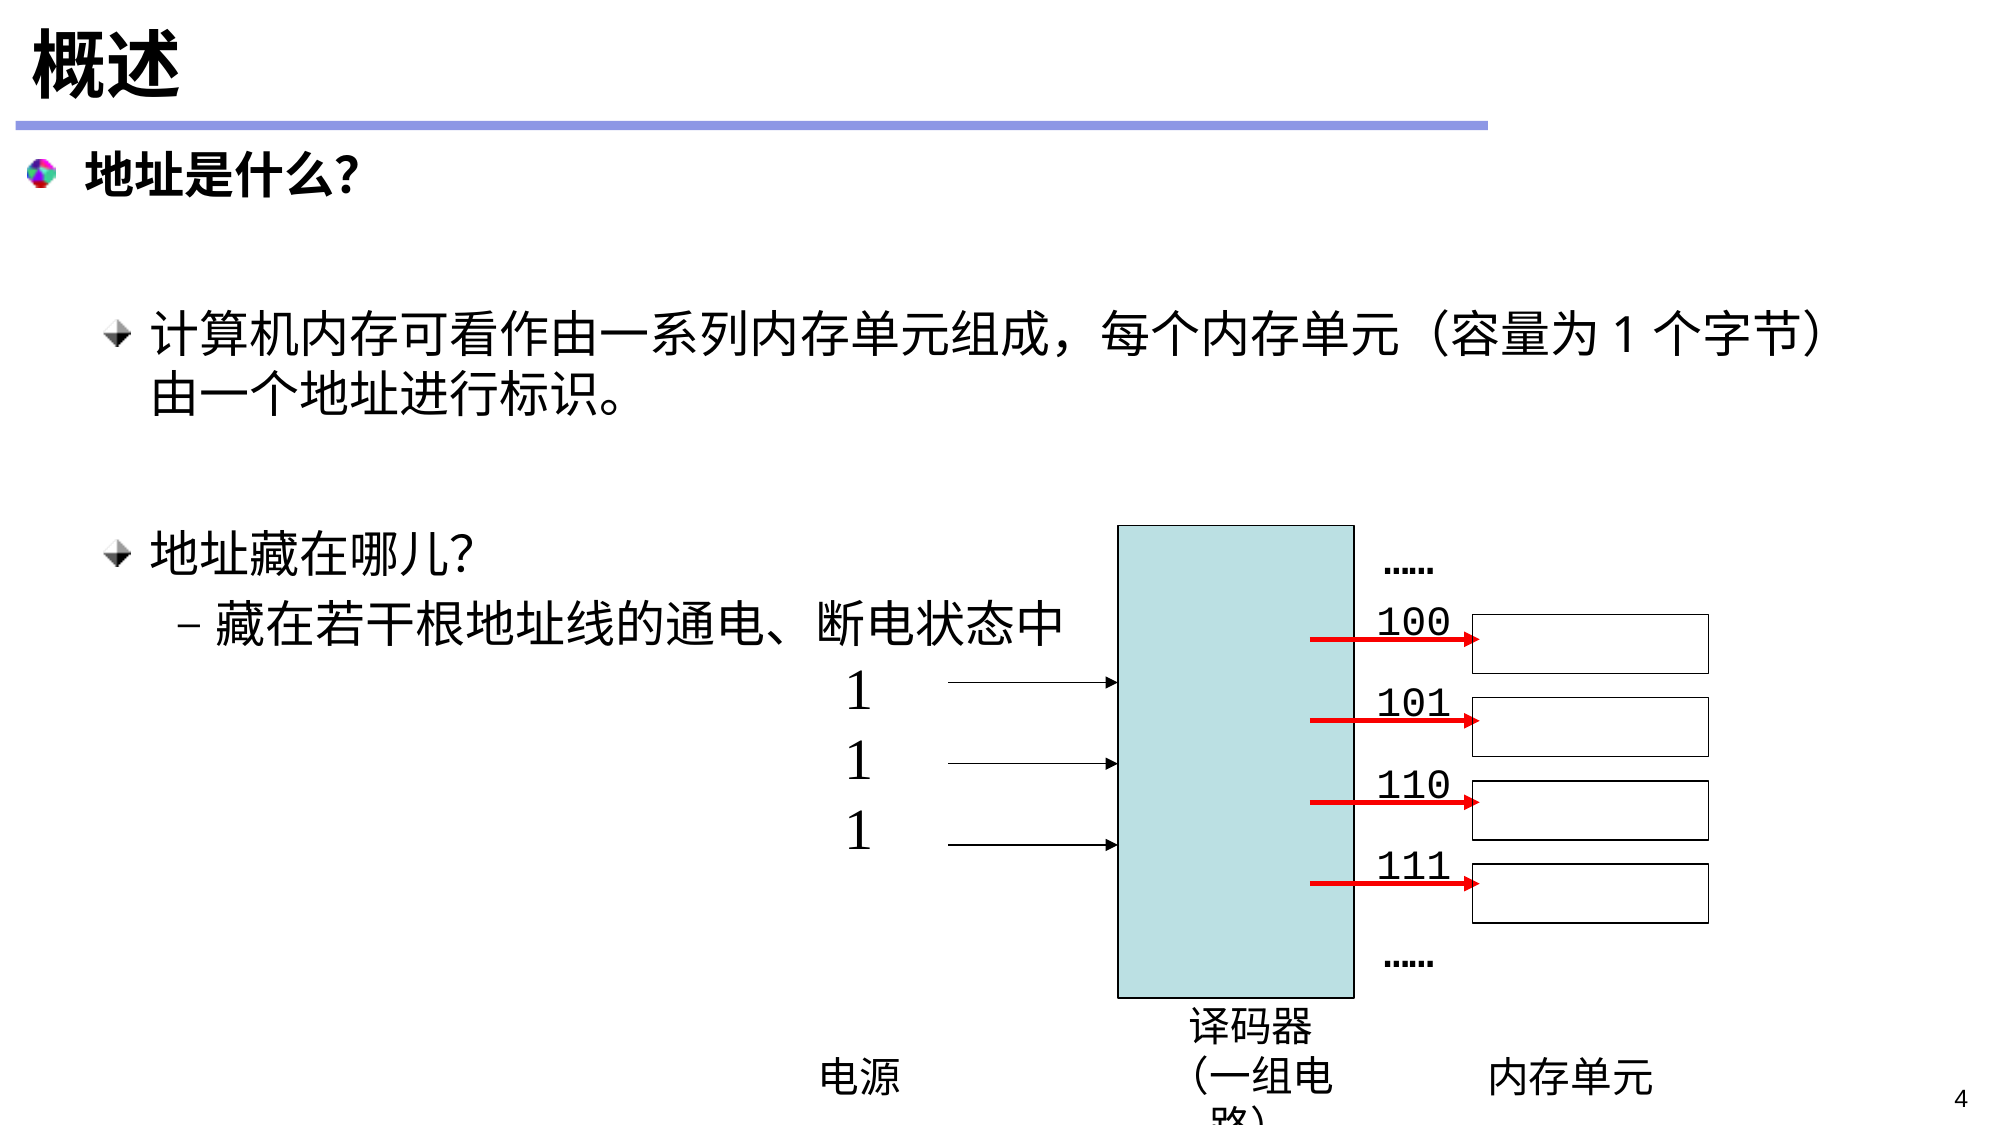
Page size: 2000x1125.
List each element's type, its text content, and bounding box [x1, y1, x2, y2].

title 概述 [16, 12, 1984, 114]
text_box 4 [1786, 1074, 1984, 1113]
picture [102, 538, 131, 567]
text_box 译码器 （一组电路） [1117, 992, 1384, 1125]
picture [27, 159, 56, 188]
text_box [1472, 697, 1709, 757]
text_box …… [1369, 925, 1488, 976]
text_box …… [1369, 532, 1488, 583]
text_box 100 [1361, 593, 1480, 639]
picture [102, 318, 131, 347]
text_box 101 [1361, 675, 1480, 720]
list 地址是什么？ 计算机内存可看作由一系列内存单元组成，每个内存单元（容量为1个字节）由一个地址进行标识。 地址藏在哪儿？ 藏在若干根地址线的通电、断电状态中 [24, 141, 1885, 1043]
text_box [1472, 614, 1709, 674]
text_box [1472, 780, 1709, 840]
text_box [1117, 525, 1355, 992]
text_box [1472, 864, 1709, 924]
text_box 111 [830, 651, 897, 862]
text_box 111 [1361, 837, 1480, 883]
text_box 电源 [726, 1043, 993, 1108]
text_box 110 [1361, 756, 1480, 801]
text_box 内存单元 [1472, 1043, 1724, 1108]
